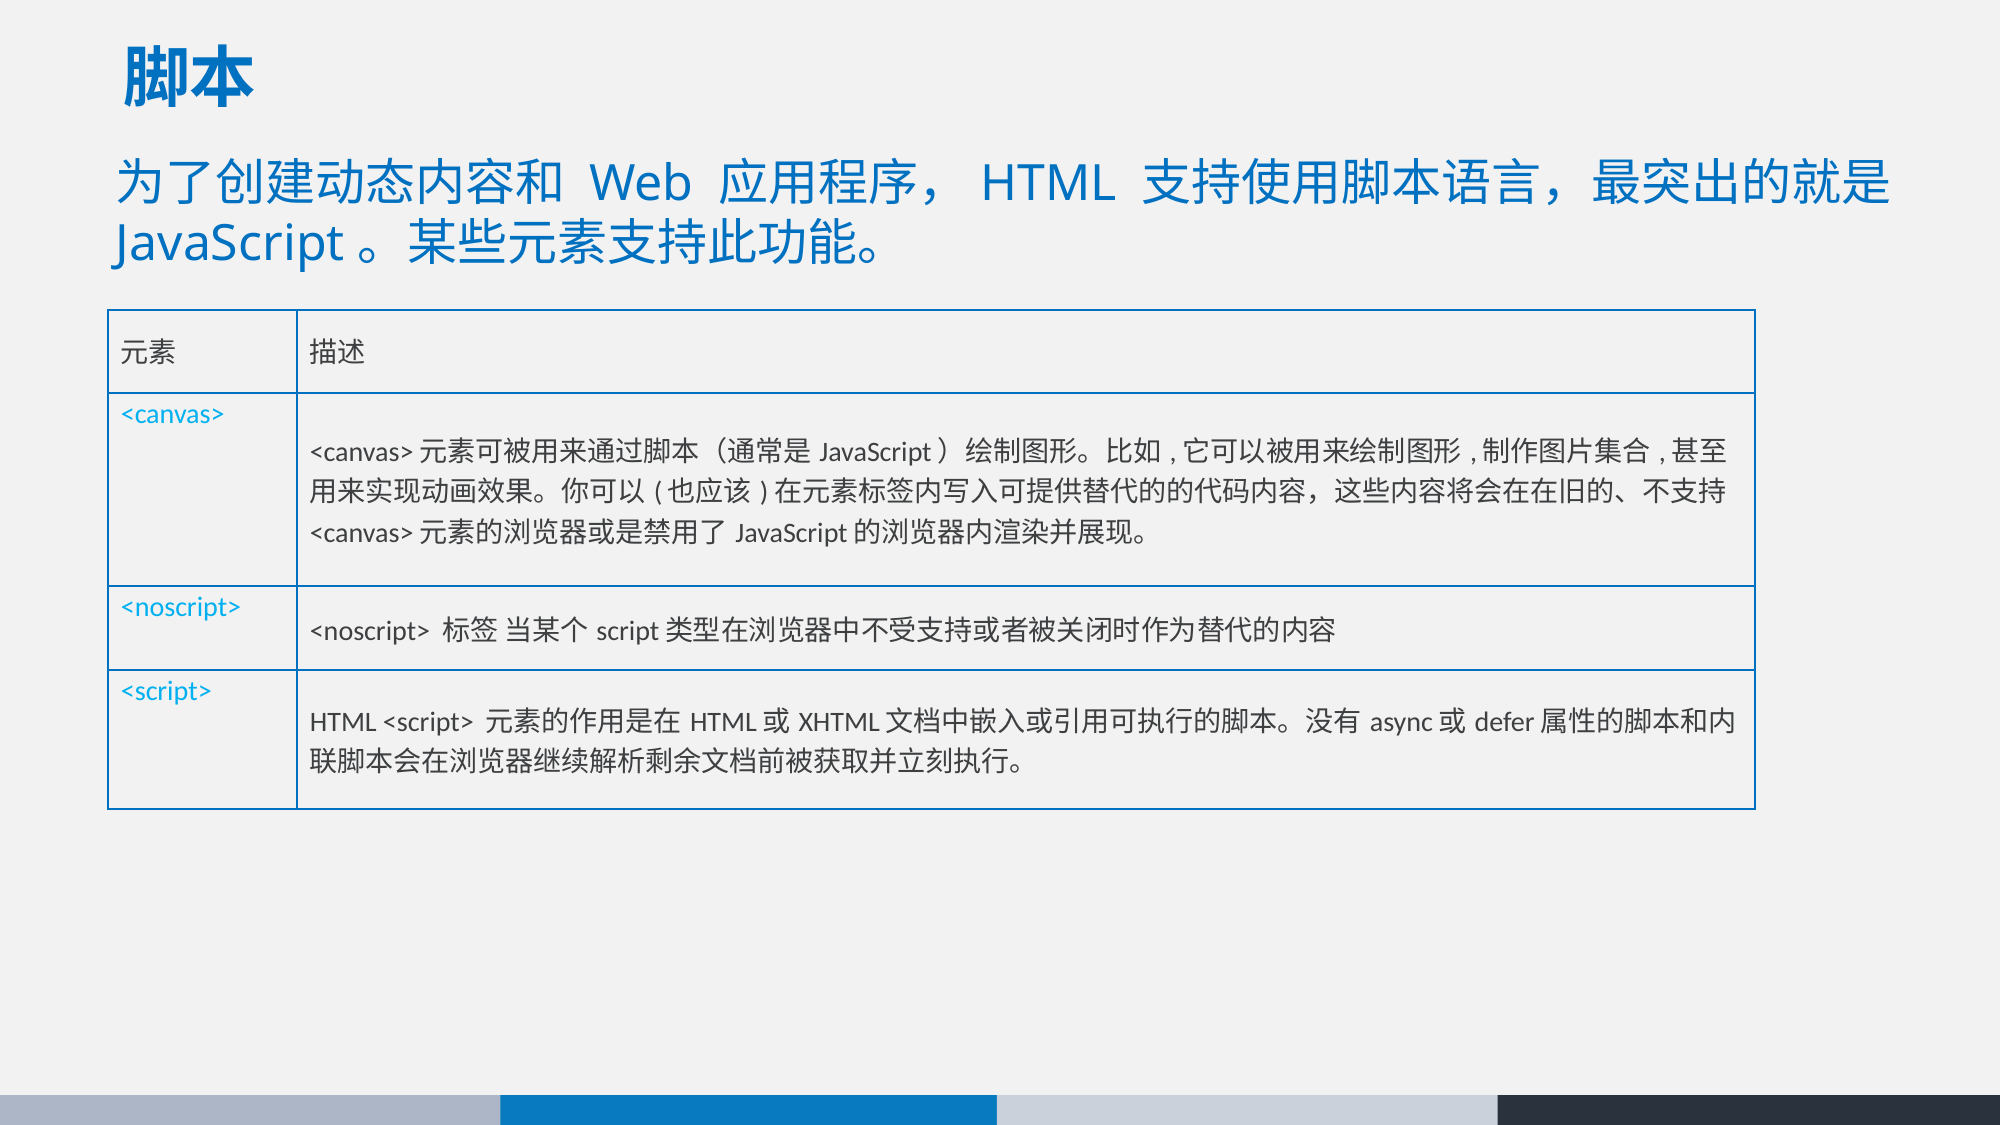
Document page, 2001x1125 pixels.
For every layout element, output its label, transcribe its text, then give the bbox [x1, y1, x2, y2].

table_cell <script> [109, 671, 296, 808]
table_header 描述 [298, 311, 1754, 392]
title 脚本 [108, 27, 1884, 133]
table_cell HTML <script> 元素的作用是在HTML或XHTML文档中嵌入或引用可执行的脚本。没有async或defer属性的脚本和内联脚本会在浏览器继续解析剩余文档前被获取并立刻执行。 [298, 671, 1754, 808]
table_cell <canvas> [109, 394, 296, 585]
table_cell <noscript> [109, 587, 296, 669]
table_cell <noscript> 标签 当某个script类型在浏览器中不受支持或者被关闭时作为替代的内容 [298, 587, 1754, 669]
table_cell <canvas>元素可被用来通过脚本（通常是JavaScript）绘制图形。比如,它可以被用来绘制图形,制作图片集合,甚至用来实现动画效果。你可以(也应该)在元素标签内写入可提供替代的的代码内容，这些内容将会在在旧的、不支持<canvas>元素的浏览器或是禁用了JavaScript的浏览器内渲染并展现。 [298, 394, 1754, 585]
table_header 元素 [109, 311, 296, 392]
text_box 为了创建动态内容和 Web 应用程序，HTML 支持使用脚本语言，最突出的就是 JavaScript。某些元素支持此功能。 [101, 142, 1919, 278]
